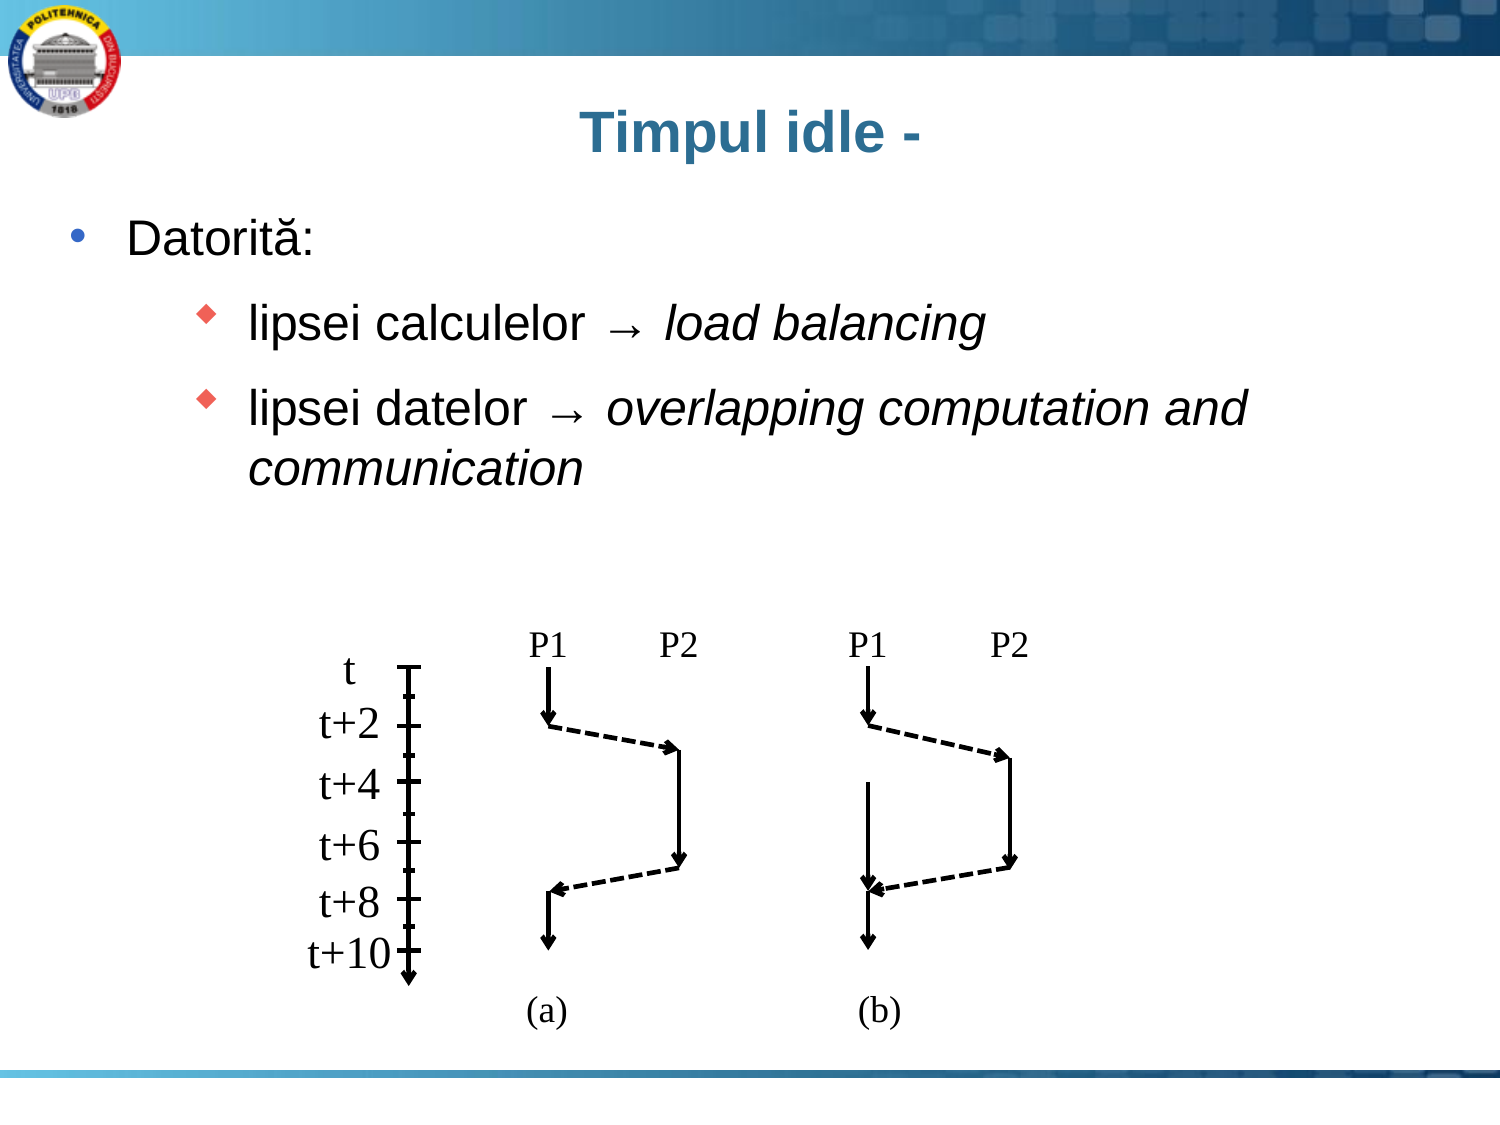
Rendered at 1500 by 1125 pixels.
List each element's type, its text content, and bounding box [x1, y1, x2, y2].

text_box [291, 612, 1046, 1039]
text_box Datorită: lipsei calculelor → load balancing lipsei datelor → overlapping computation and communication [55, 198, 1443, 503]
picture [0, 1070, 1500, 1078]
picture [0, 0, 1500, 118]
